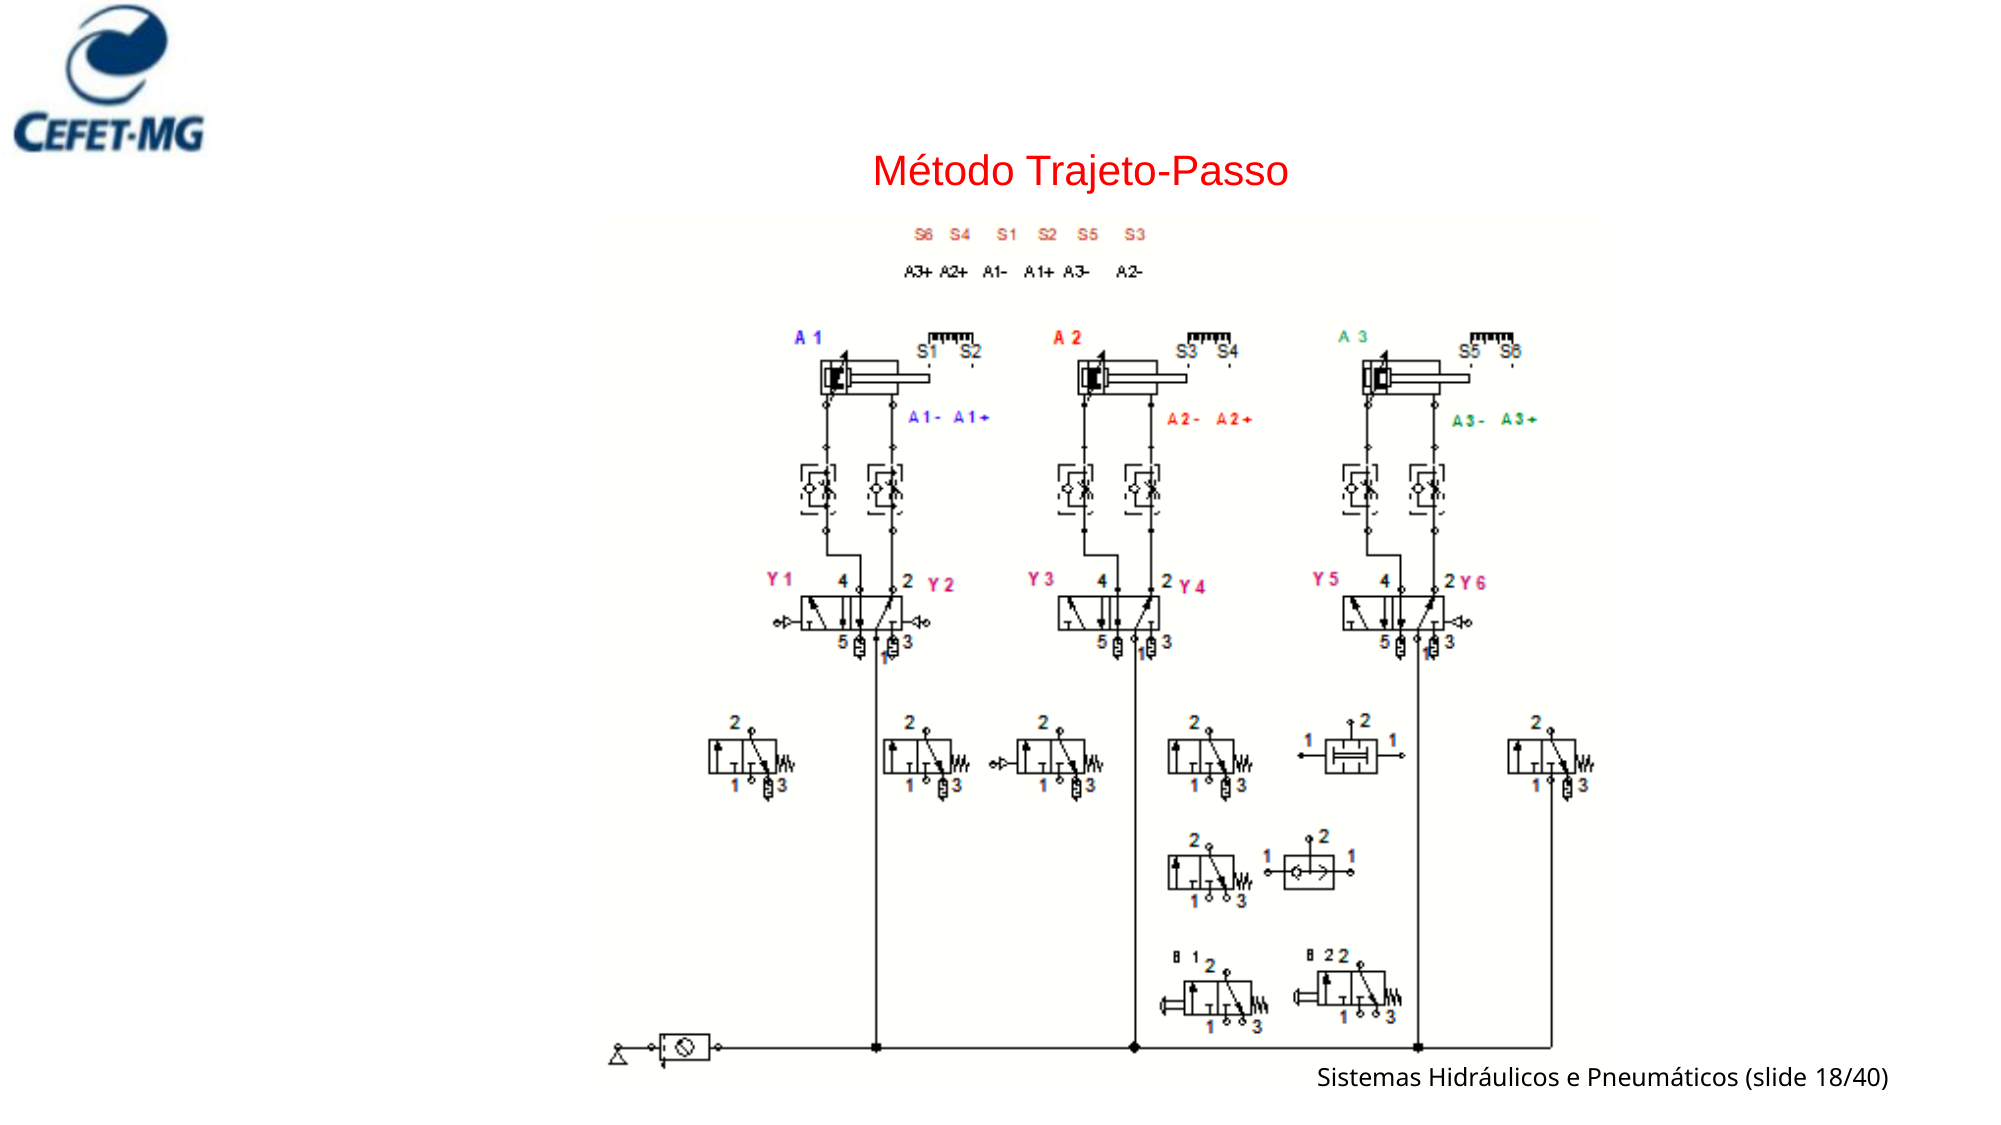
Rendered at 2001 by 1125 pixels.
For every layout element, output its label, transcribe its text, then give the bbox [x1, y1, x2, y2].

picture [2, 0, 214, 163]
picture [593, 217, 1614, 1083]
title Método Trajeto-Passo [258, 109, 1904, 202]
footer Sistemas Hidráulicos e Pneumáticos (slide 18/40) [1197, 1059, 1904, 1103]
